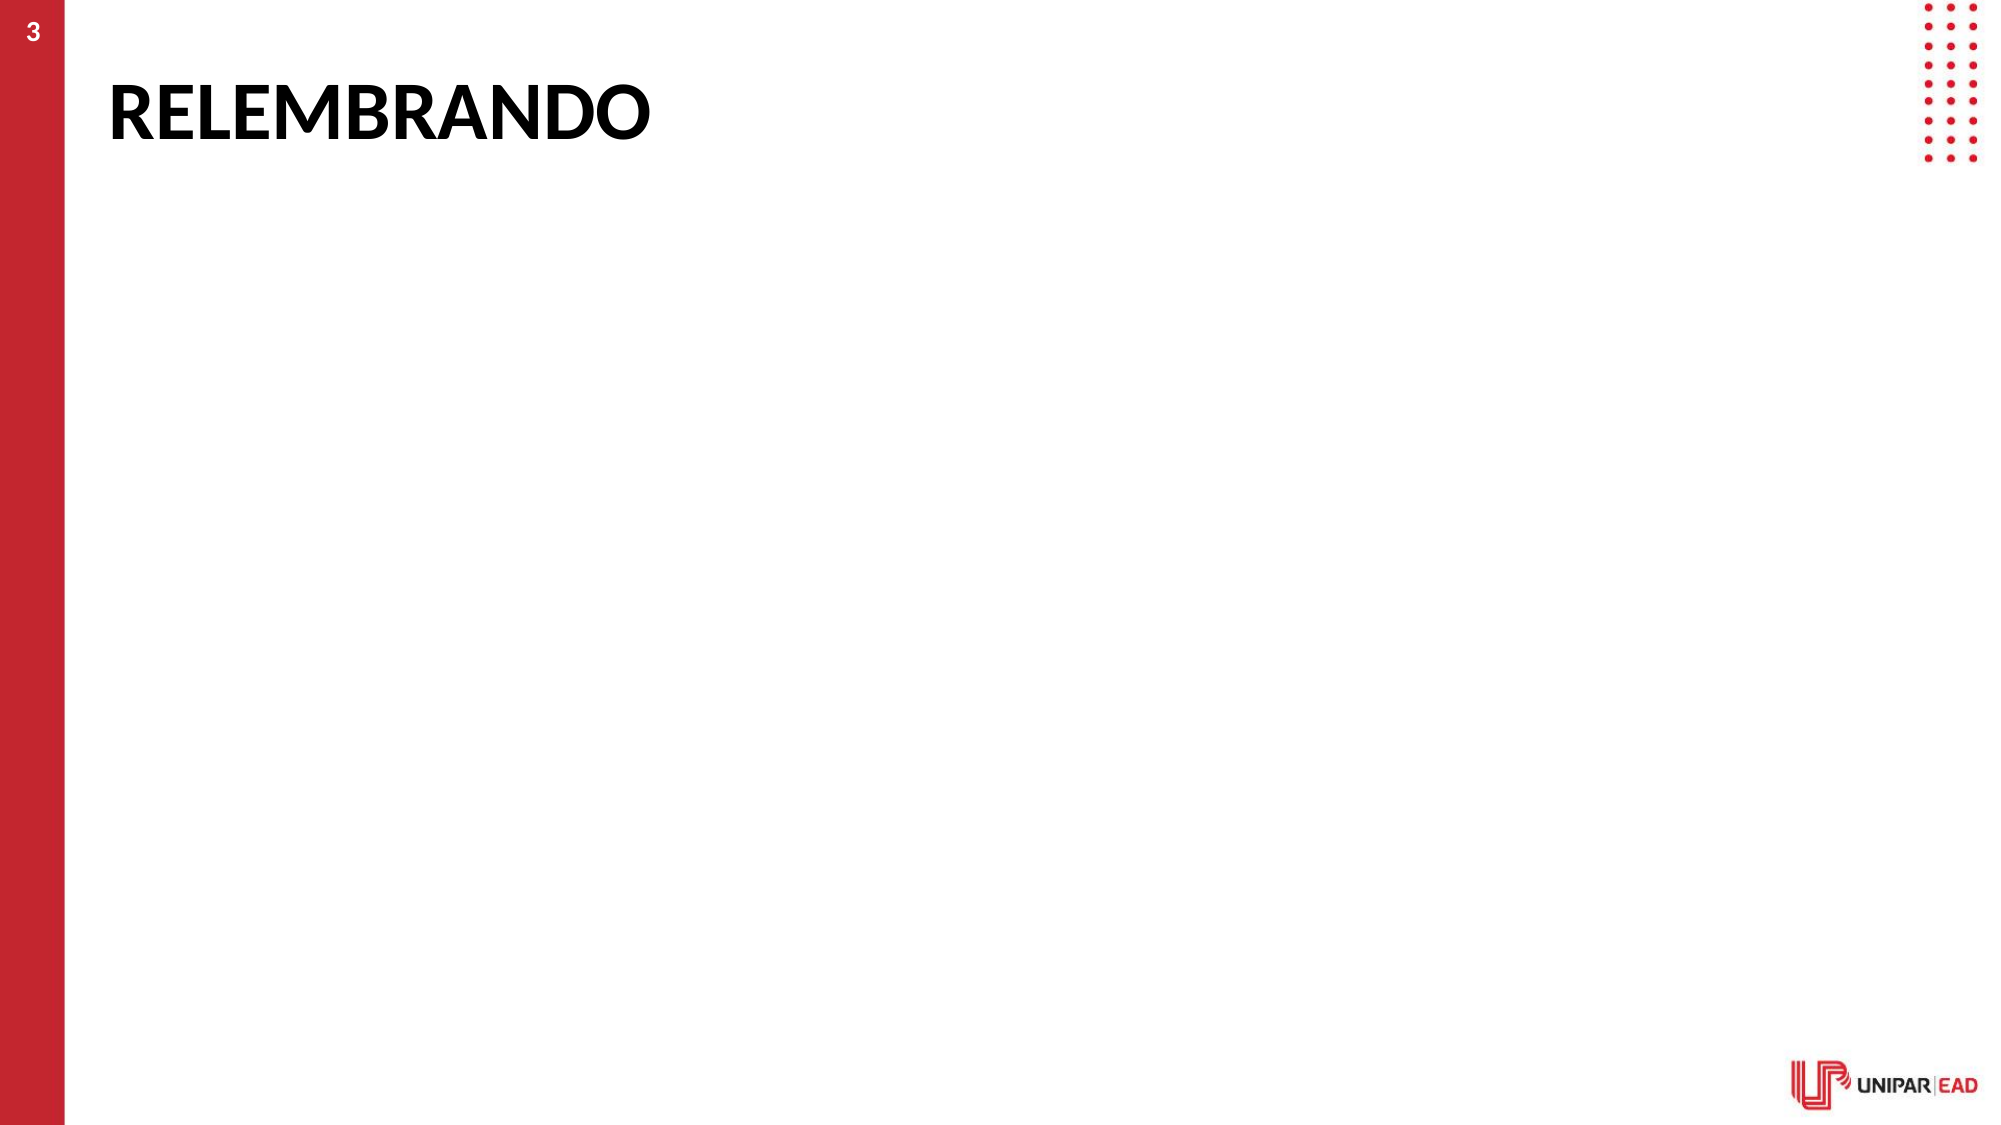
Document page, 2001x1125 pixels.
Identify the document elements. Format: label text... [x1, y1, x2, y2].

picture [0, 0, 2001, 1125]
slide_number ‹#› [0, 0, 73, 60]
title RELEMBRANDO [93, 59, 1917, 189]
